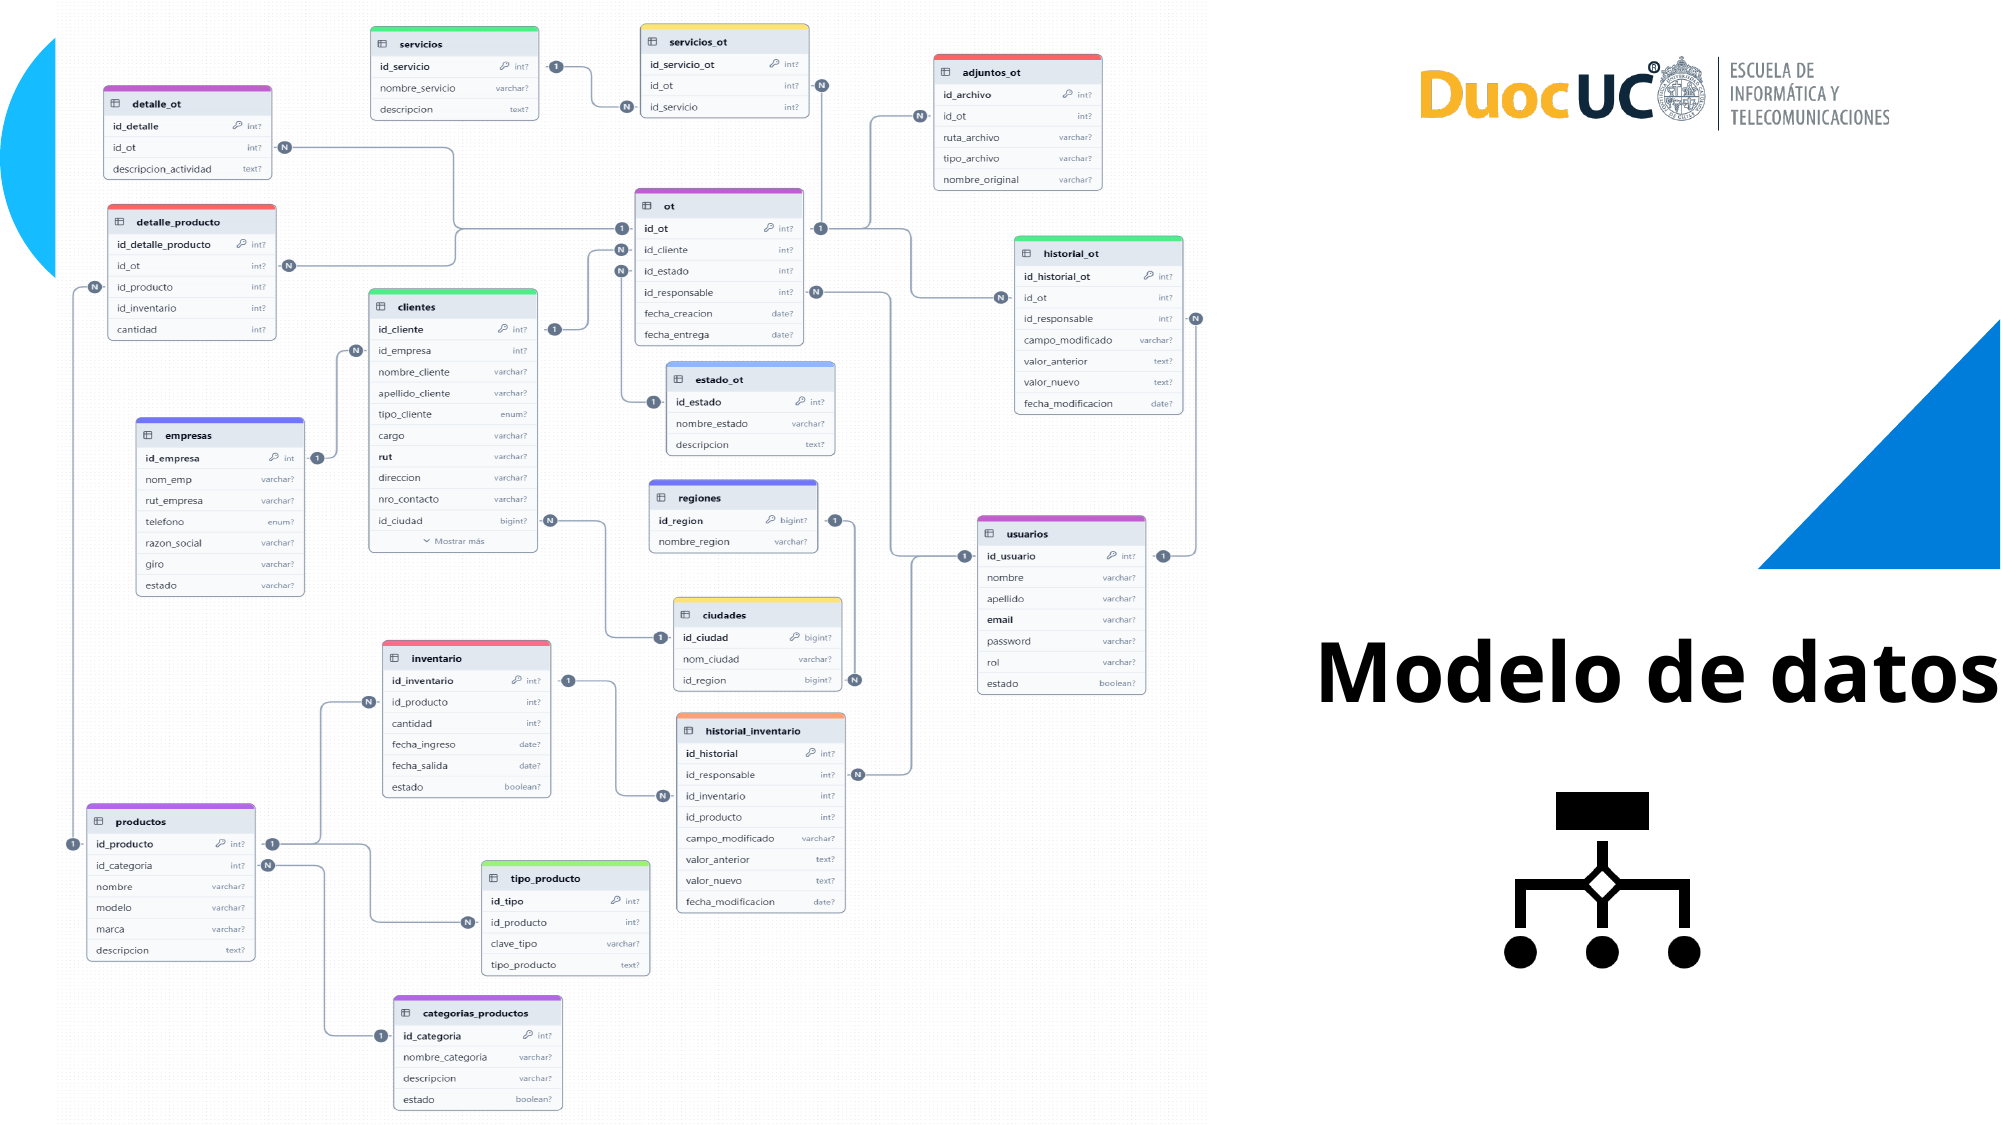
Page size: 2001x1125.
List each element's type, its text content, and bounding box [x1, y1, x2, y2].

picture [55, 0, 1209, 1125]
title Modelo de datos [1314, 583, 2000, 720]
picture [1471, 748, 1733, 1010]
picture [1418, 47, 1890, 142]
